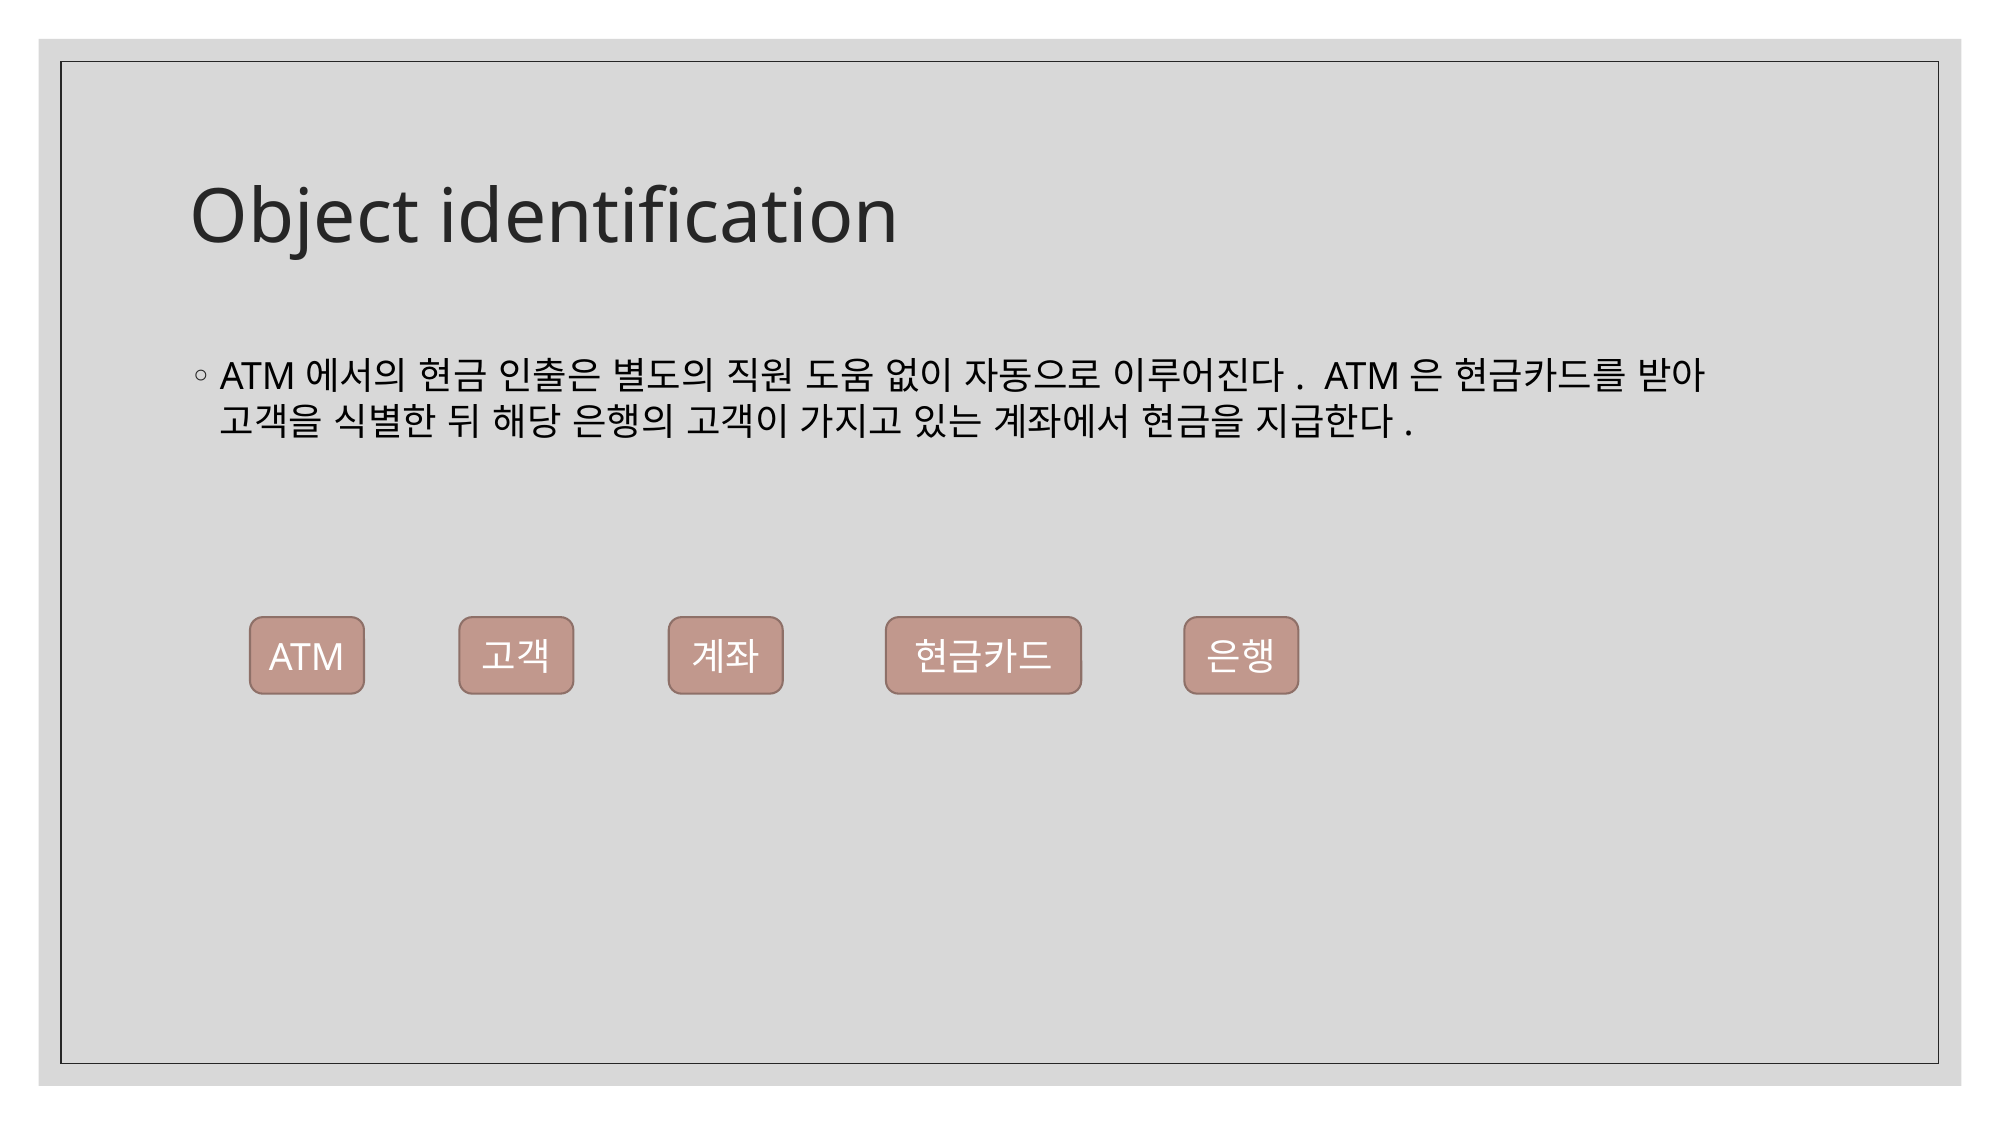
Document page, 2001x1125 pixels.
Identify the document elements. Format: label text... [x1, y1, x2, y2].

text_box 은행 [1183, 616, 1300, 695]
text_box 현금카드 [884, 616, 1083, 695]
text_box ATM [248, 616, 366, 695]
title Object identification [174, 105, 1825, 331]
text_box 계좌 [667, 616, 784, 695]
text_box 고객 [458, 616, 575, 695]
list ATM에서의 현금 인출은 별도의 직원 도움 없이 자동으로 이루어진다. ATM은 현금카드를 받아 고객을 식별한 뒤 해당 은행의 고객이 가지고 있는 계좌에서 현금을 지급한다. [174, 345, 1825, 977]
